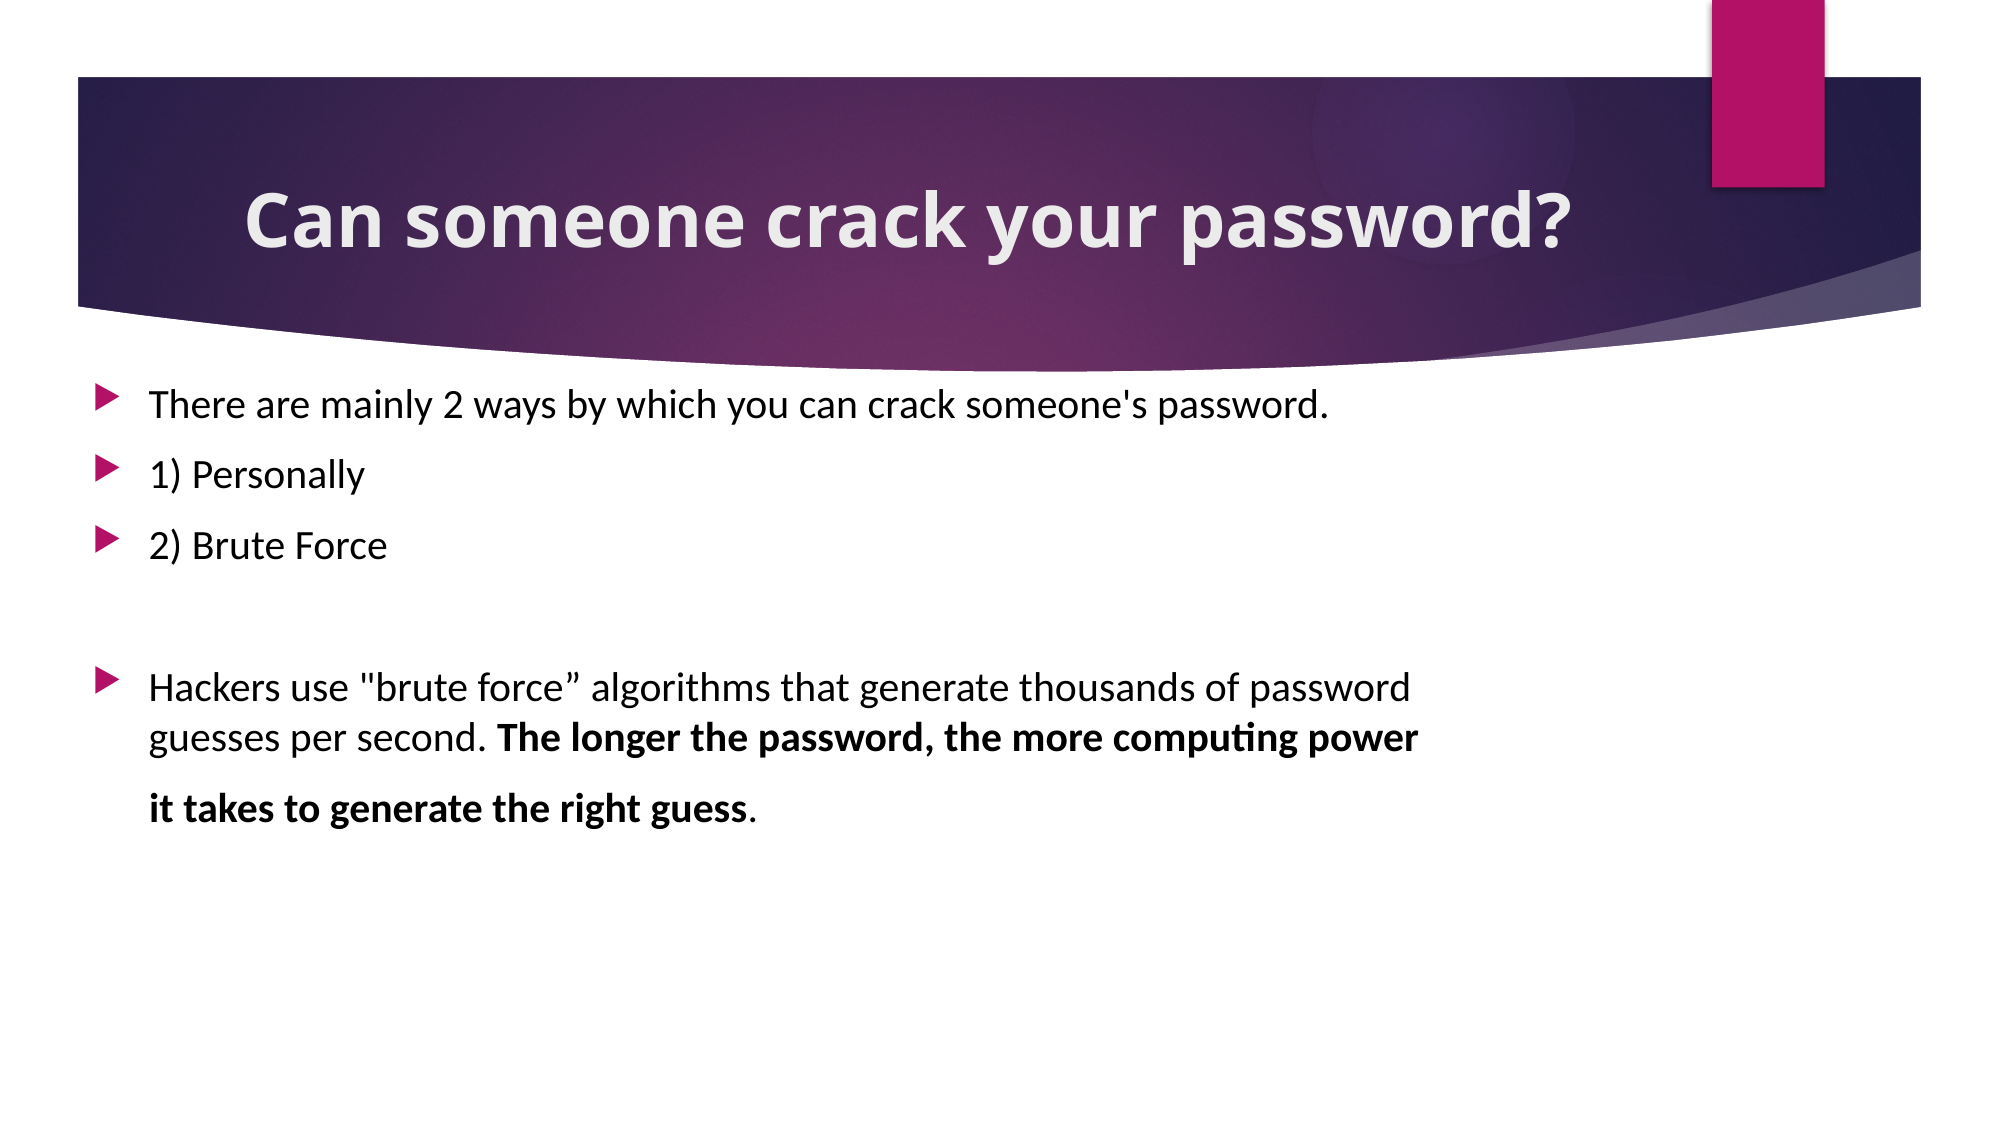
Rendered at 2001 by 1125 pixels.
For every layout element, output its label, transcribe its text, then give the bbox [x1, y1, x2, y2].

list There are mainly 2 ways by which you can crack someone's password. 1) Personally 2) Brute Force Hackers use "brute force” algorithms that generate thousands of password guesses per second. The longer the password, the more computing power it takes to generate the right guess. [77, 368, 1533, 1030]
title Can someone crack your password? [189, 159, 1627, 276]
